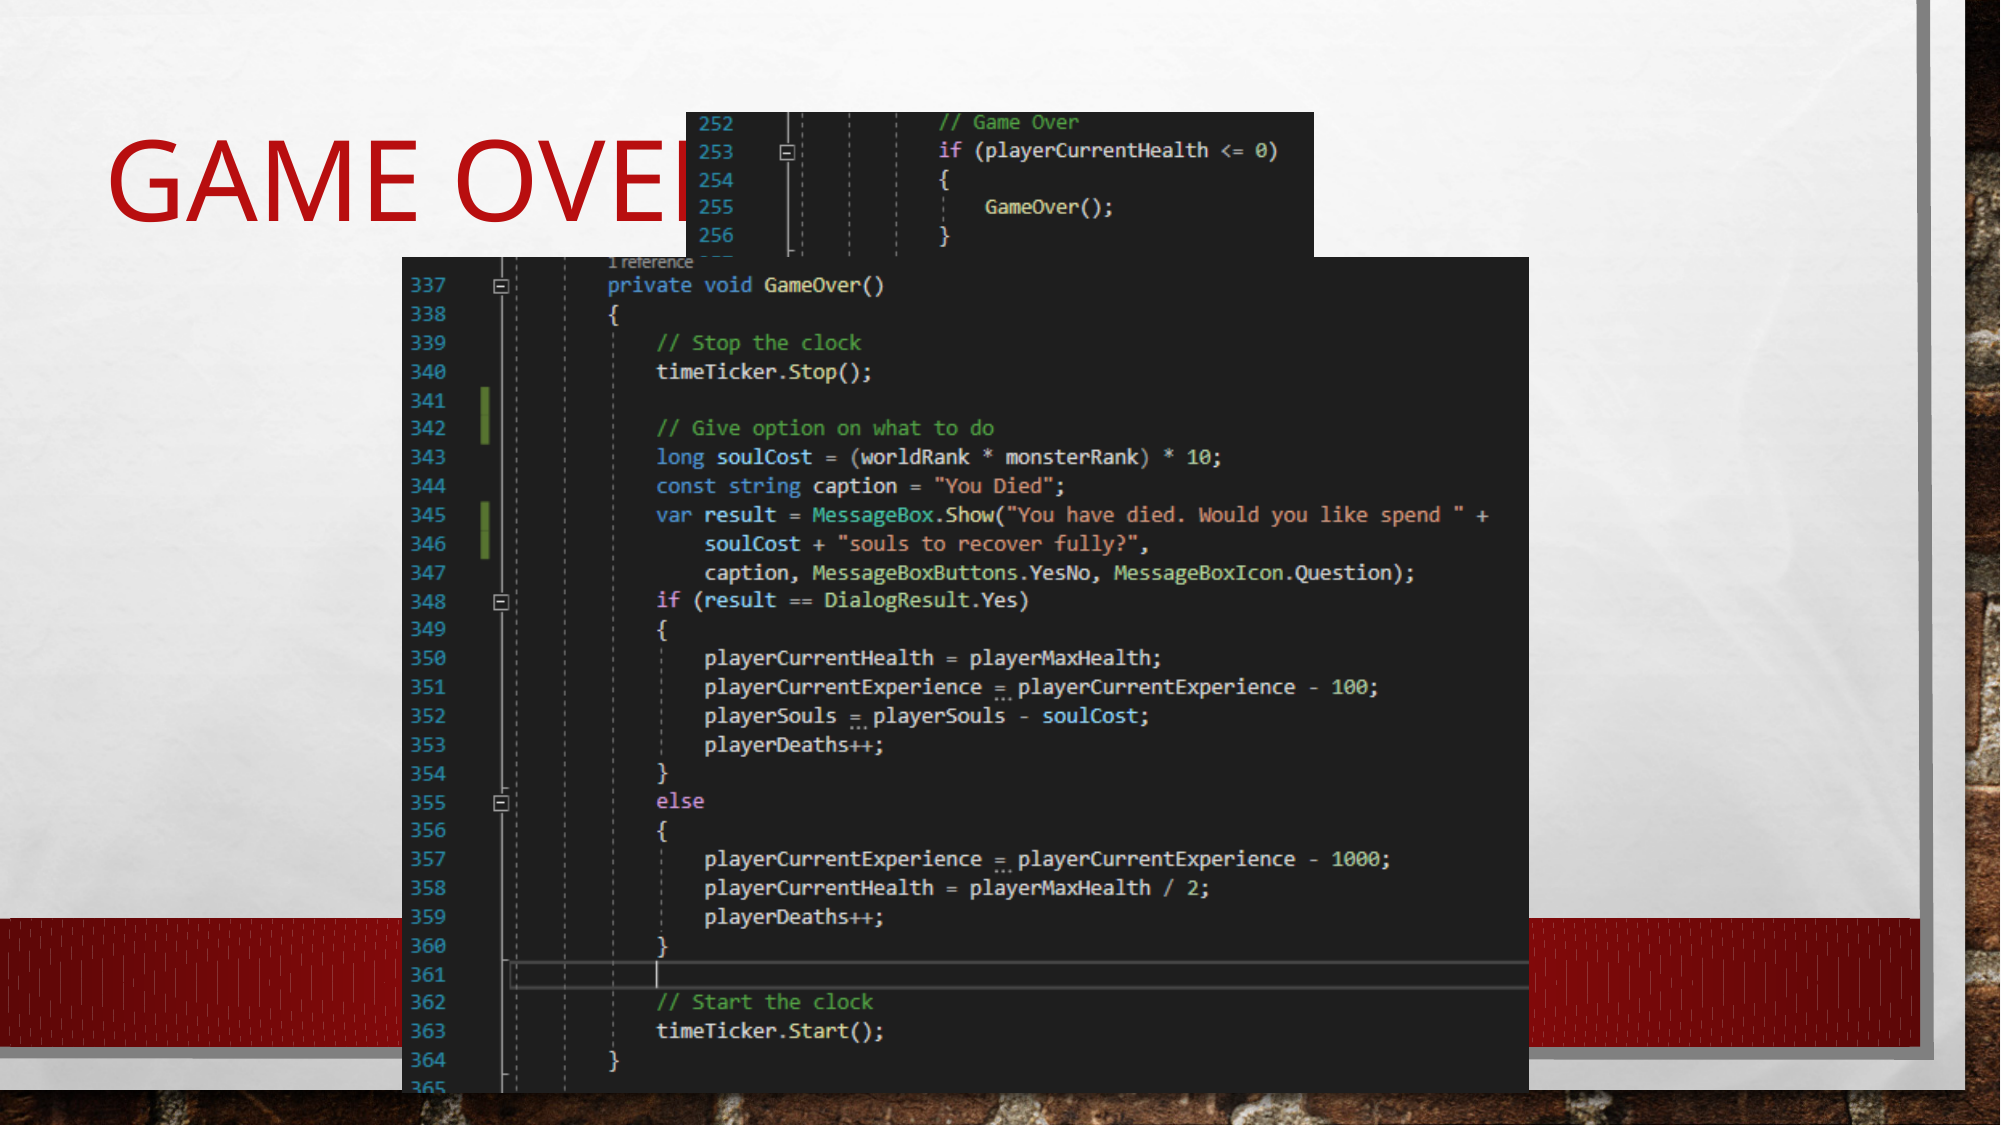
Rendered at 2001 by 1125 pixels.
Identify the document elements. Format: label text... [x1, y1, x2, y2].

picture [0, 0, 2000, 1125]
title Game Over [89, 90, 1795, 281]
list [401, 257, 1529, 1094]
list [686, 112, 1314, 257]
